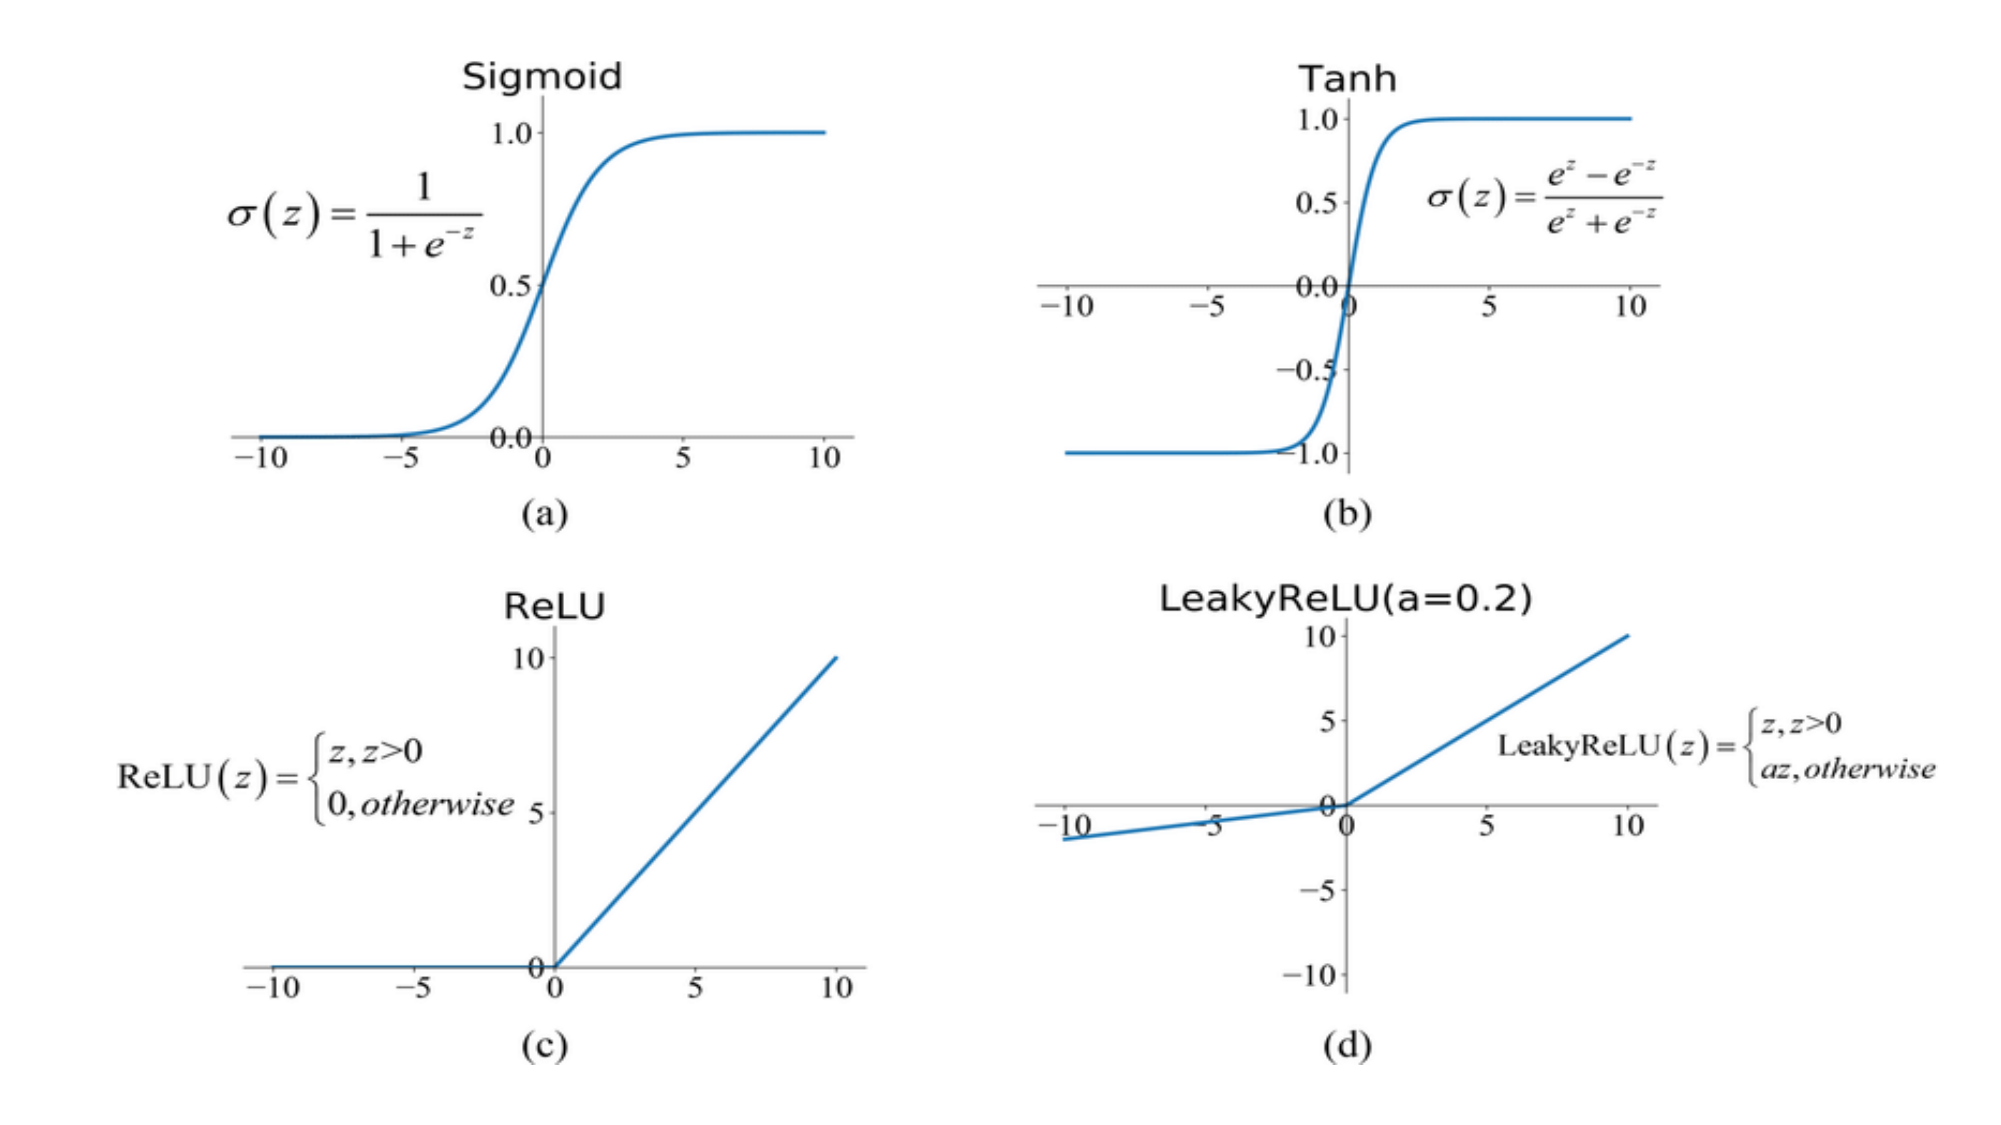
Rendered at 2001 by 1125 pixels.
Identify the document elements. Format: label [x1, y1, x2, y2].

picture [116, 60, 1938, 1065]
